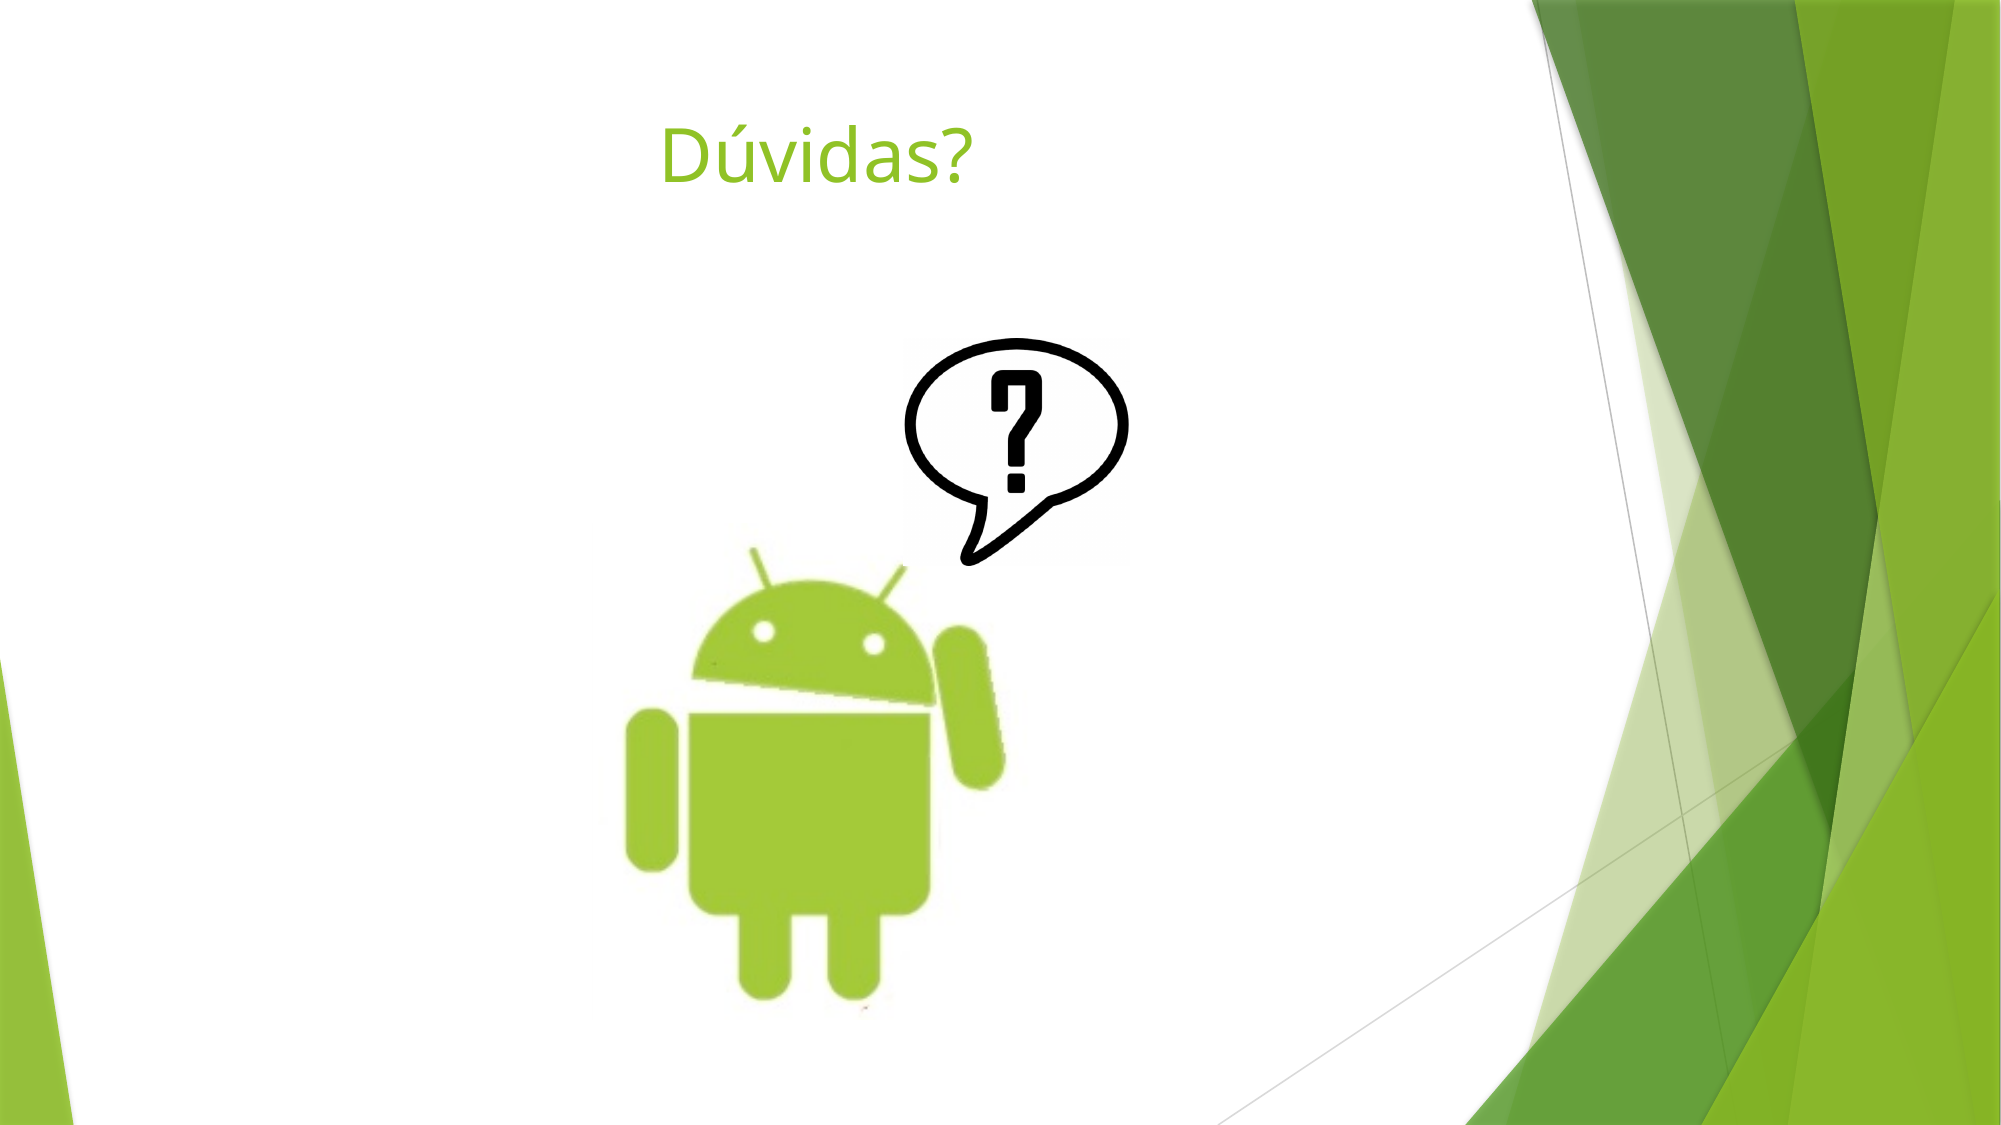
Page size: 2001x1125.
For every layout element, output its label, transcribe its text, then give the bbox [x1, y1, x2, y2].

title Dúvidas? [111, 99, 1522, 317]
picture [902, 338, 1131, 566]
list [590, 522, 1042, 1021]
